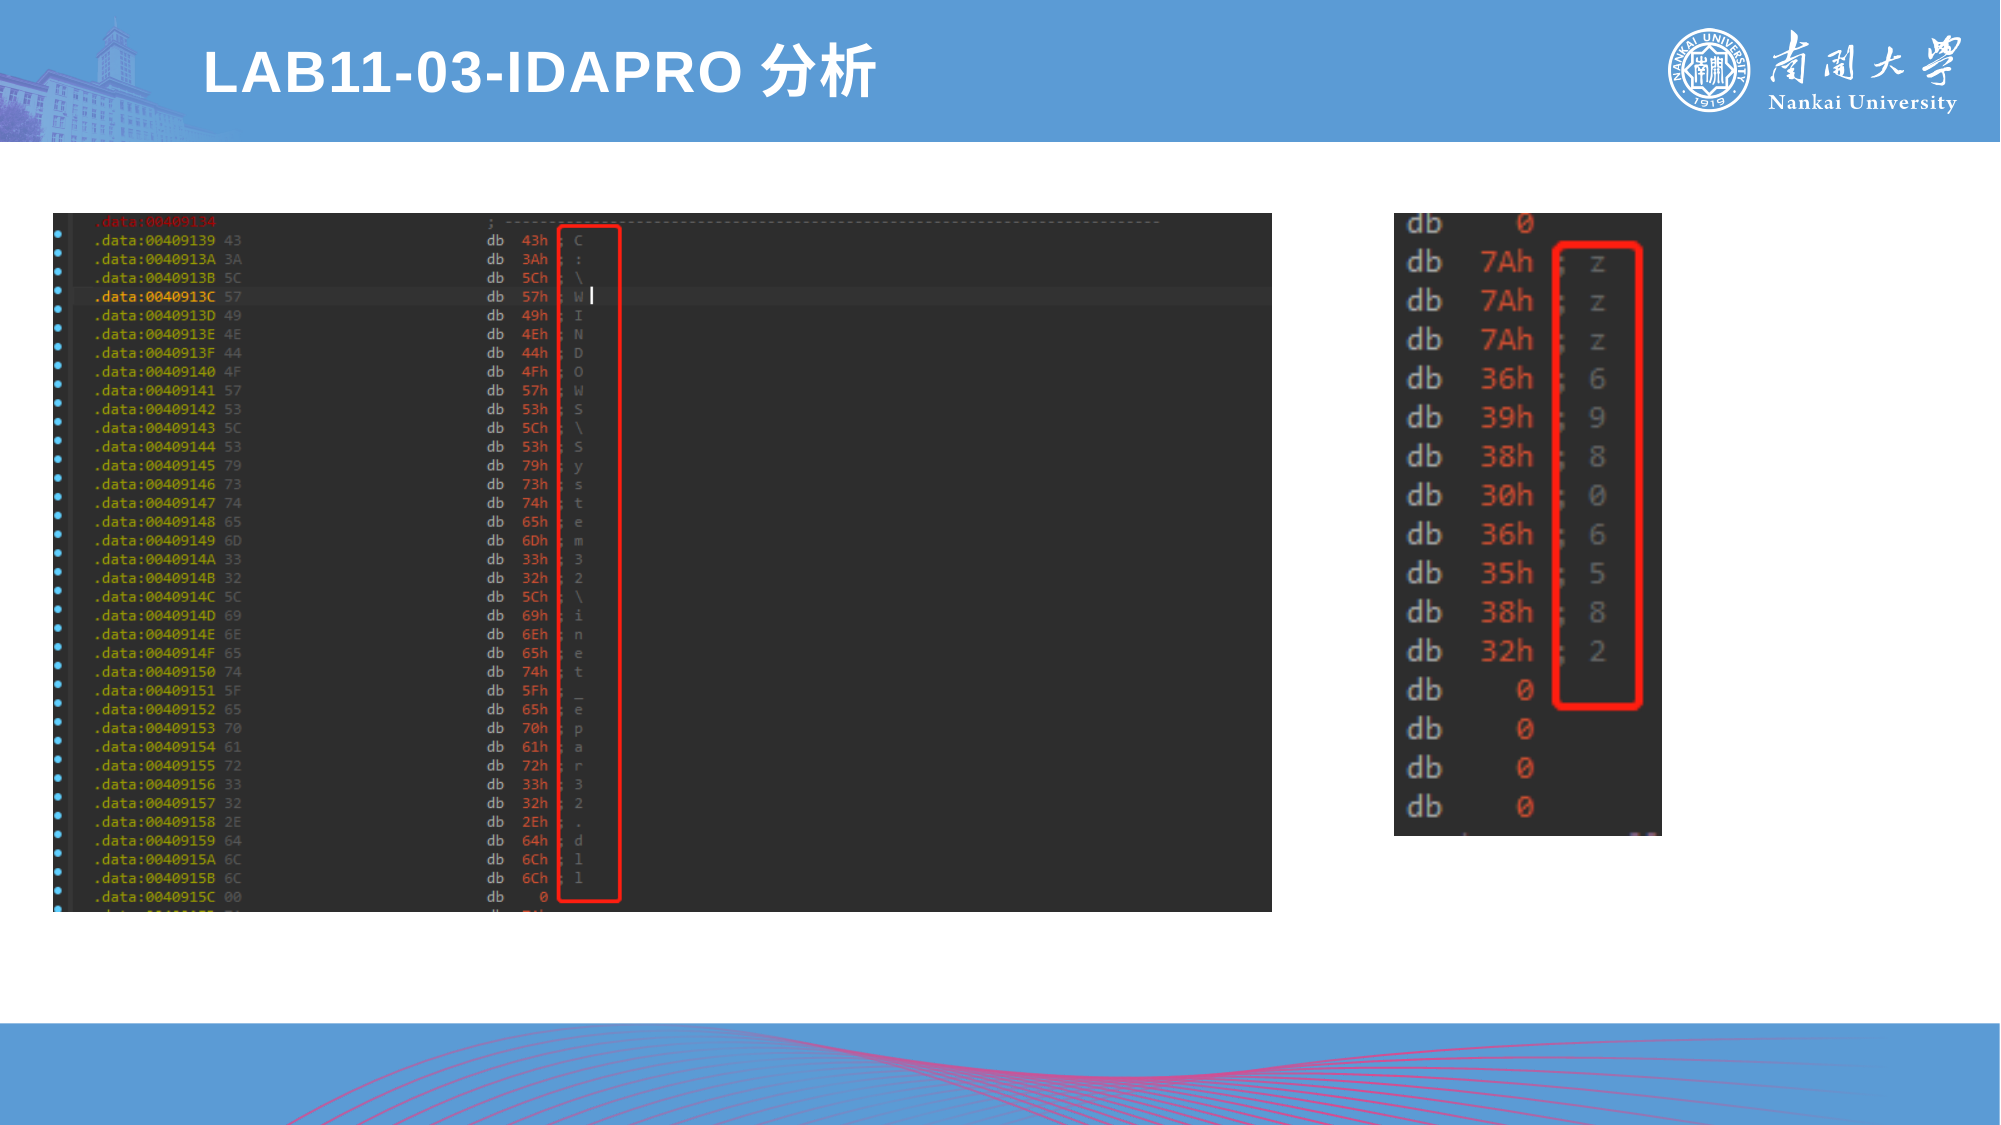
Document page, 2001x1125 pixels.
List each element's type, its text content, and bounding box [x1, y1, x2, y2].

picture [53, 213, 1272, 912]
picture [1394, 213, 1662, 836]
picture [0, 1023, 1890, 1125]
text_box LAB11-03-IDAPRO分析 [188, 27, 976, 112]
